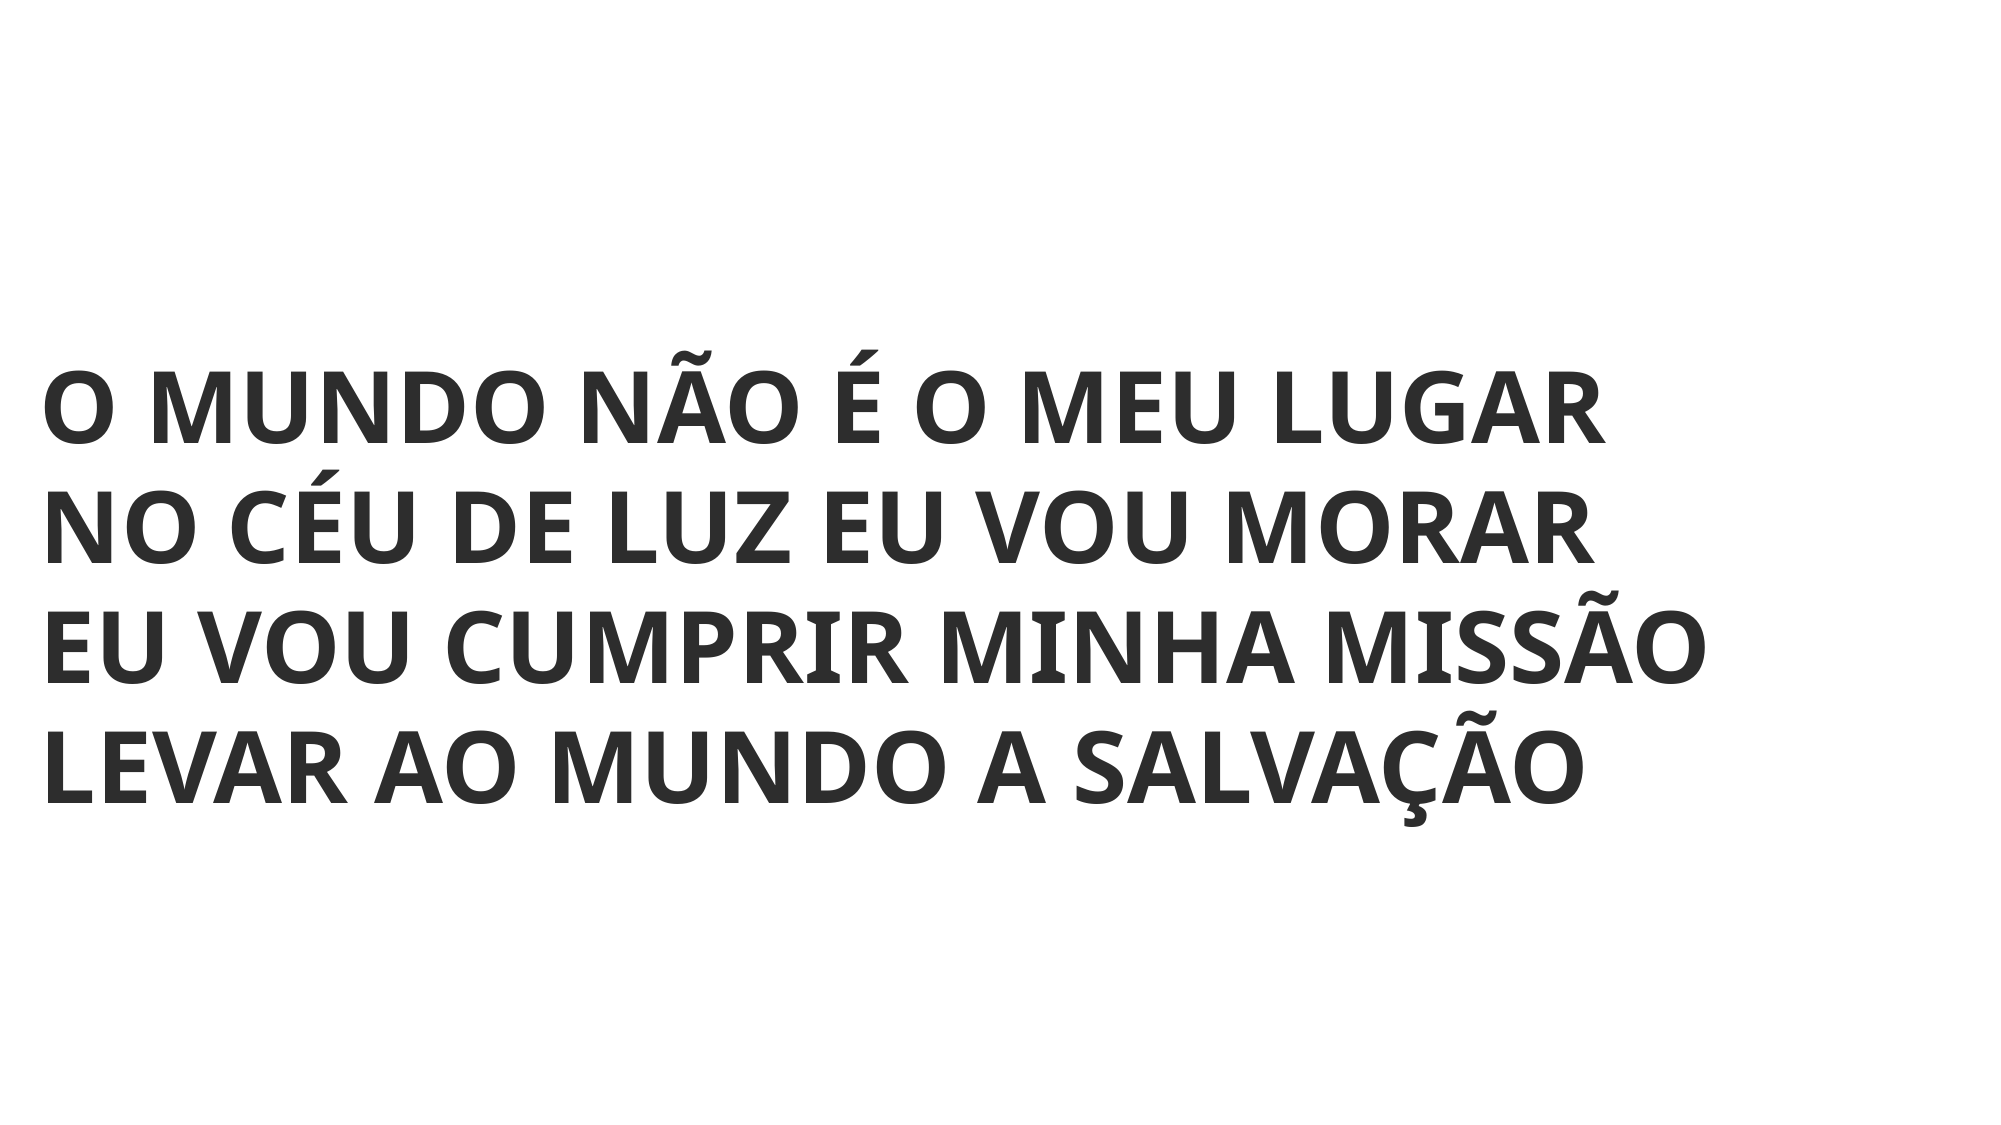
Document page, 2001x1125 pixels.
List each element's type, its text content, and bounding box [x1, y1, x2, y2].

text_box O MUNDO NÃO É O MEU LUGAR NO CÉU DE LUZ EU VOU MORAR EU VOU CUMPRIR MINHA MISSÃO LEVAR AO MUNDO A SALVAÇÃO [25, 335, 1964, 831]
